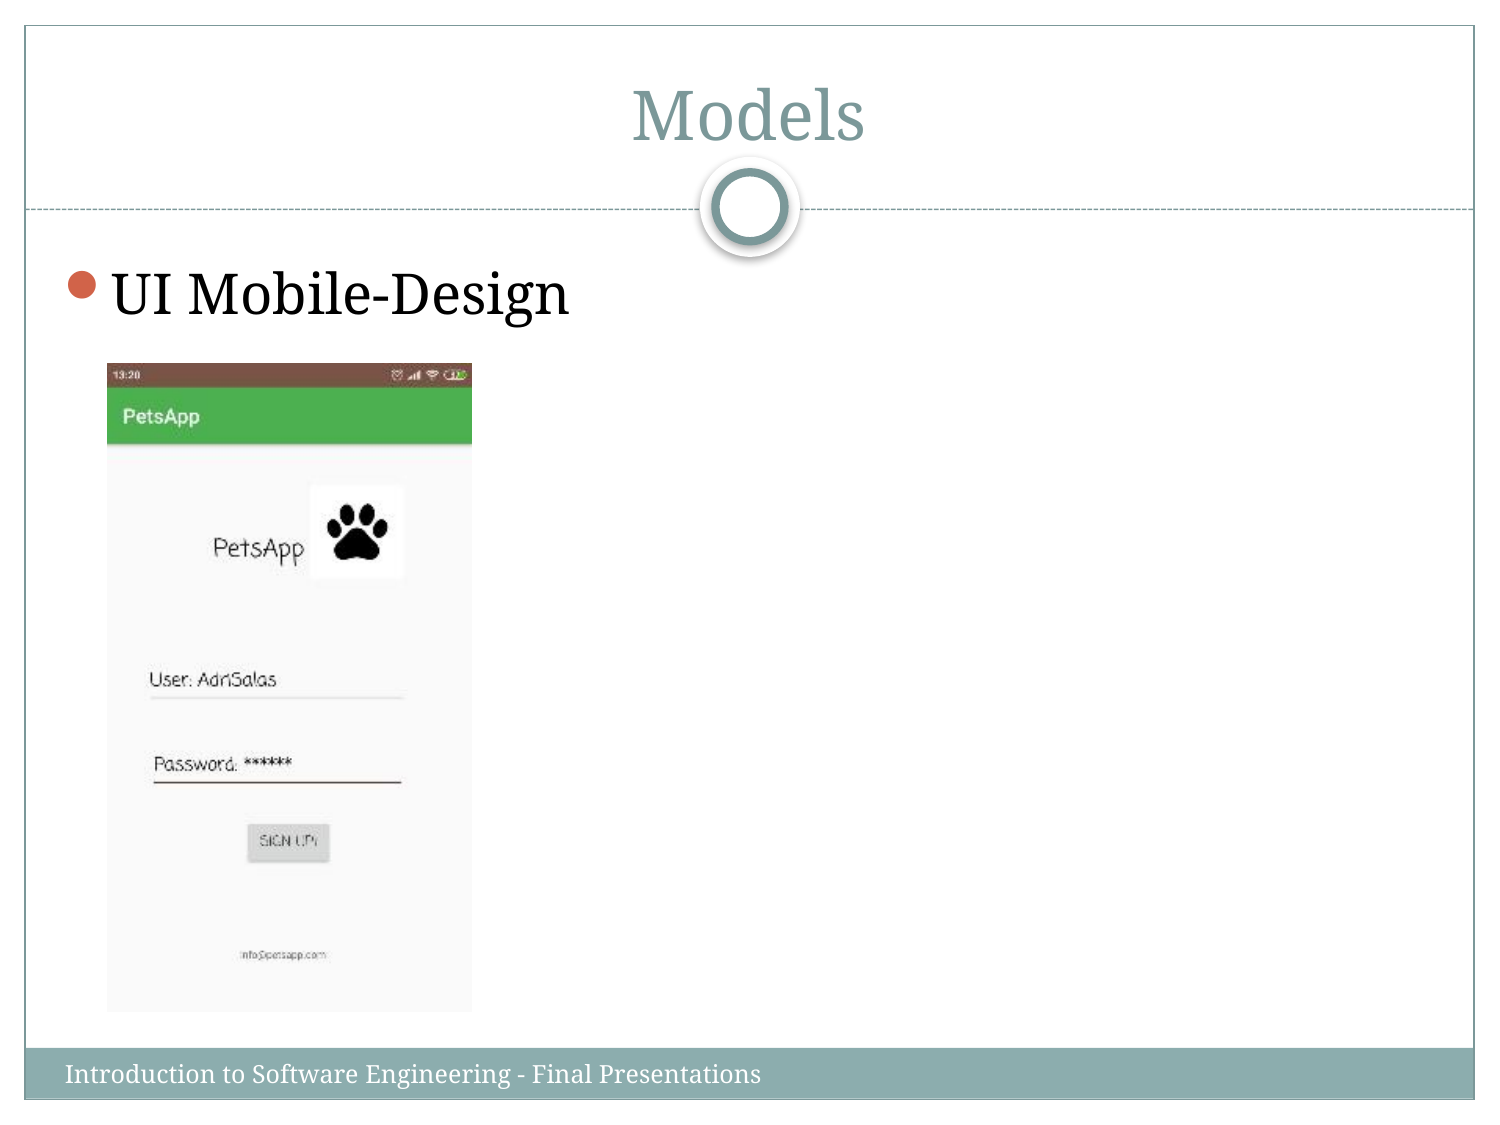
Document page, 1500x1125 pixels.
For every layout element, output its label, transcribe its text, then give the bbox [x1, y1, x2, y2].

list UI Mobile-Design [49, 250, 1425, 364]
title Models [49, 37, 1450, 162]
footer Introduction to Software Engineering - Final Presentations [50, 1051, 926, 1112]
picture [106, 363, 472, 1013]
